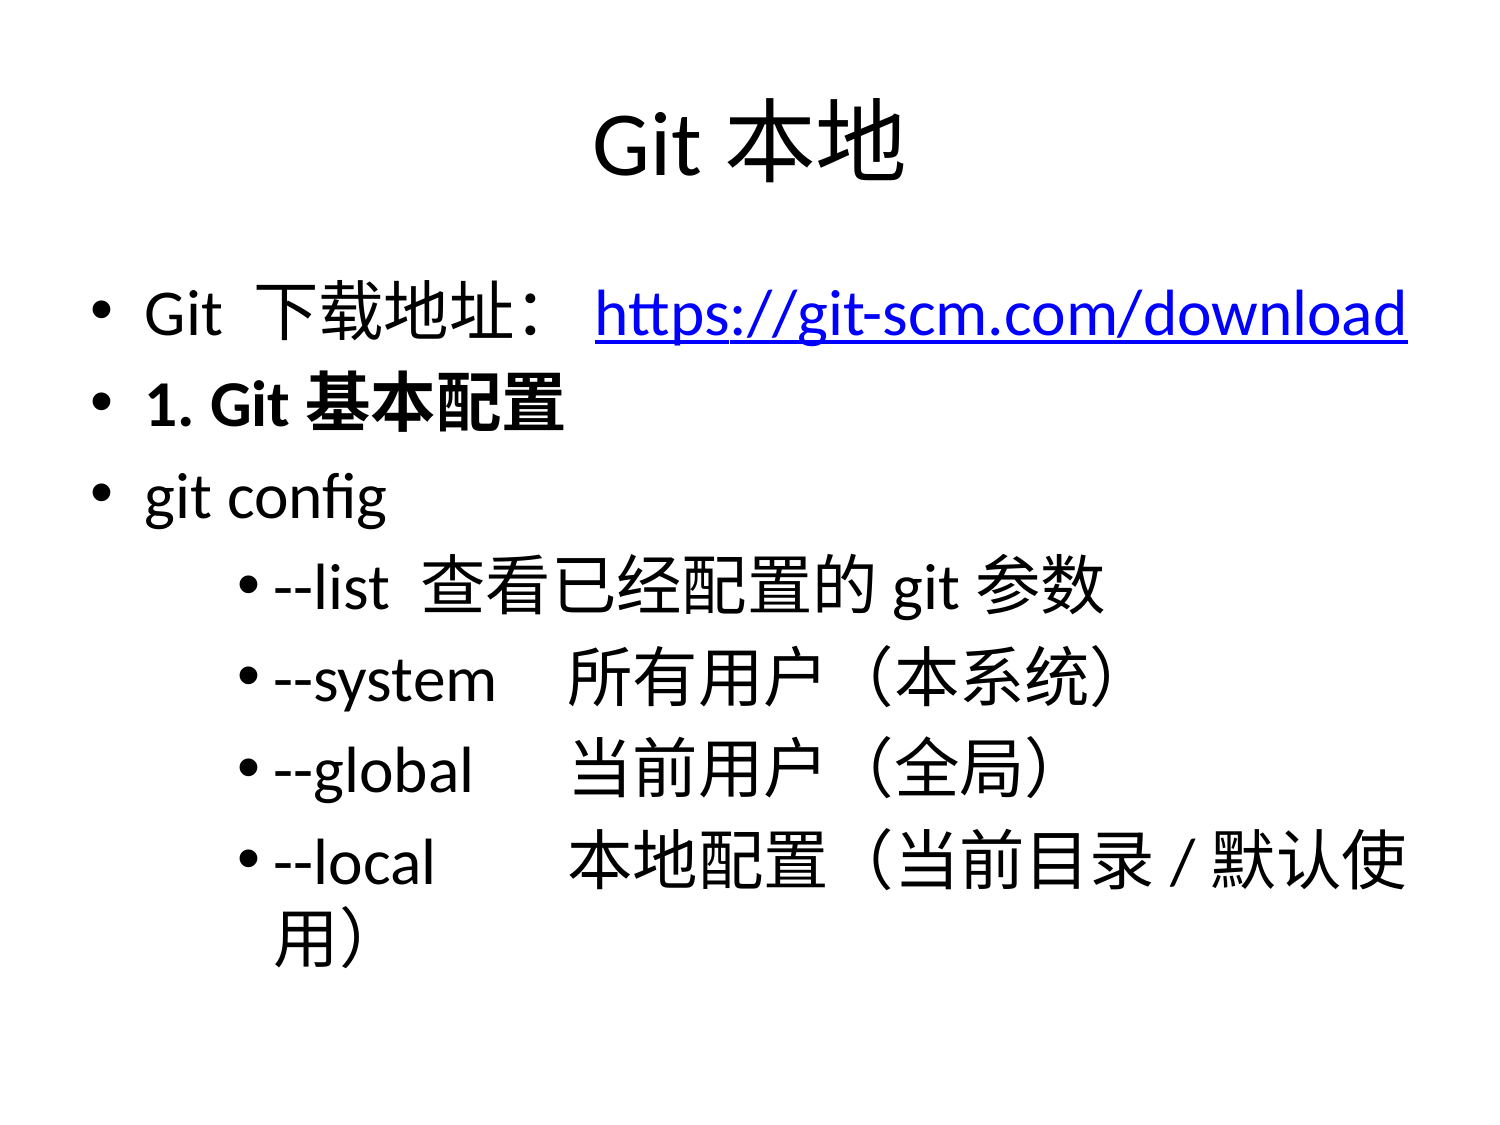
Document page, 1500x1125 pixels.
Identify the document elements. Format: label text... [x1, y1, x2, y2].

title Git本地 [75, 45, 1425, 233]
list Git 下载地址：https://git-scm.com/download 1. Git基本配置 git config --list 查看已经配置的git参数 --system 所有用户（本系统） --global 当前用户（全局） --local 本地配置（当前目录/默认使用） [75, 262, 1425, 1005]
